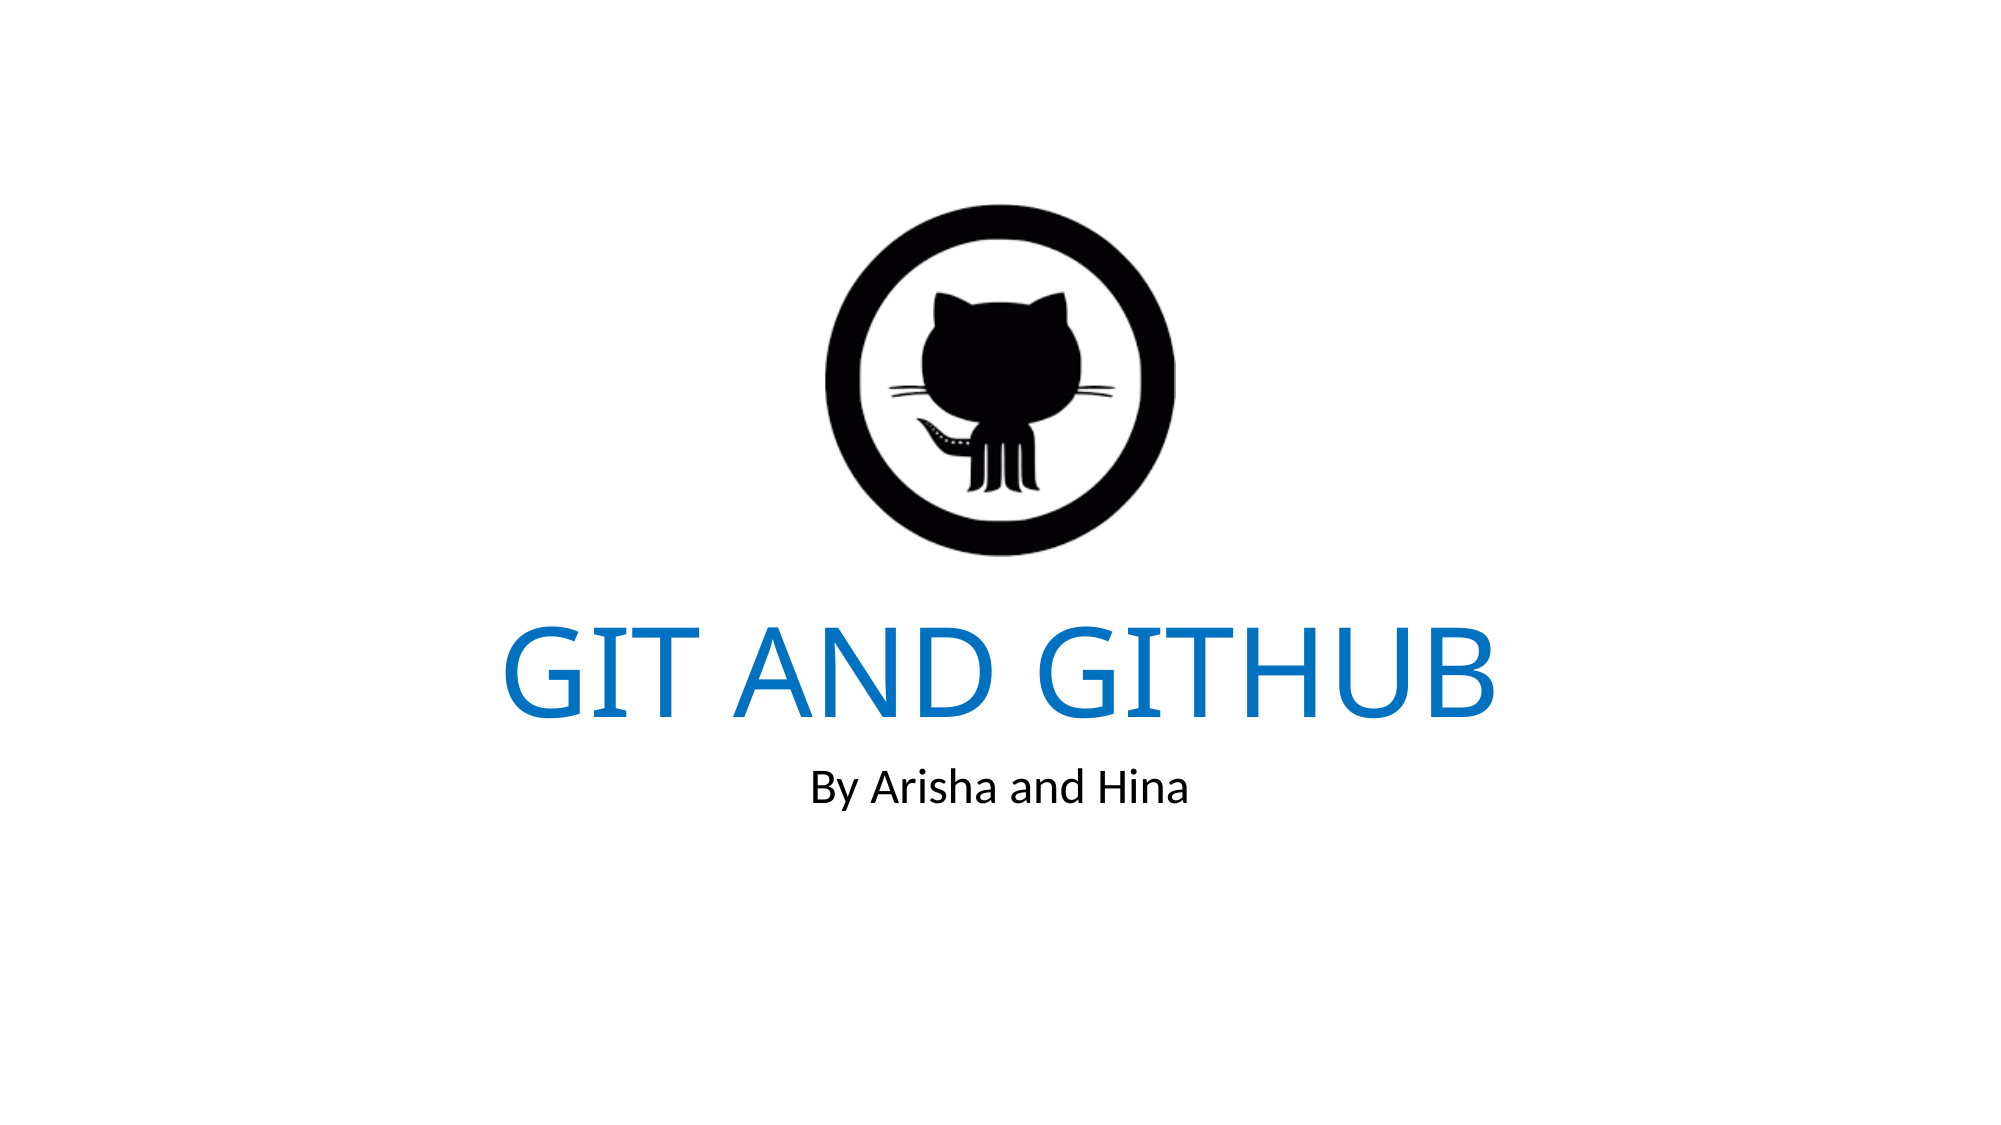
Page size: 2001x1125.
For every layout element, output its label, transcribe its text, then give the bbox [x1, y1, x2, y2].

title GIT AND GITHUB [249, 360, 1750, 752]
subtitle By Arisha and Hina [249, 752, 1750, 1024]
picture [824, 204, 1176, 557]
